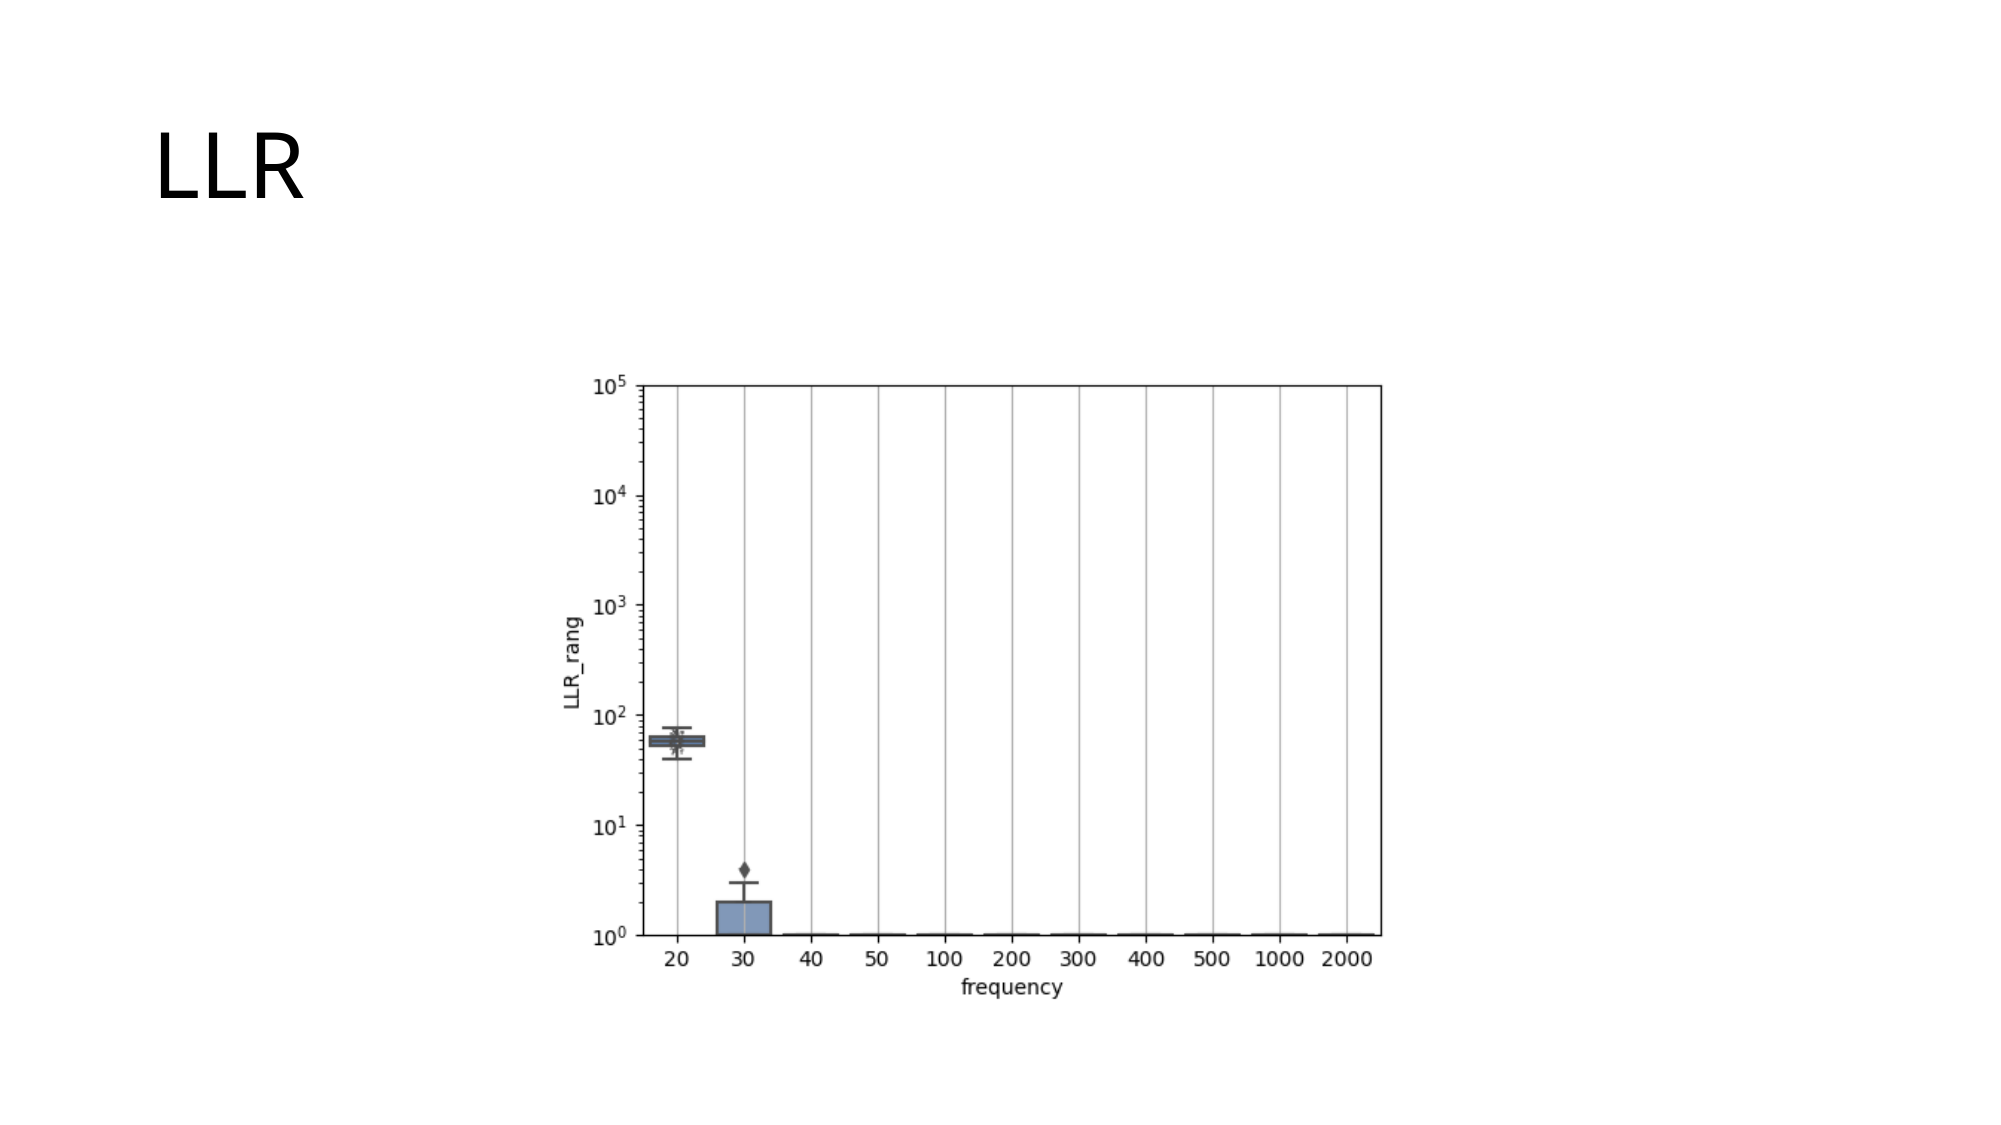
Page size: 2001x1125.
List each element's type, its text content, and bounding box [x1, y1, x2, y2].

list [524, 299, 1476, 1014]
title LLR [137, 59, 1863, 278]
